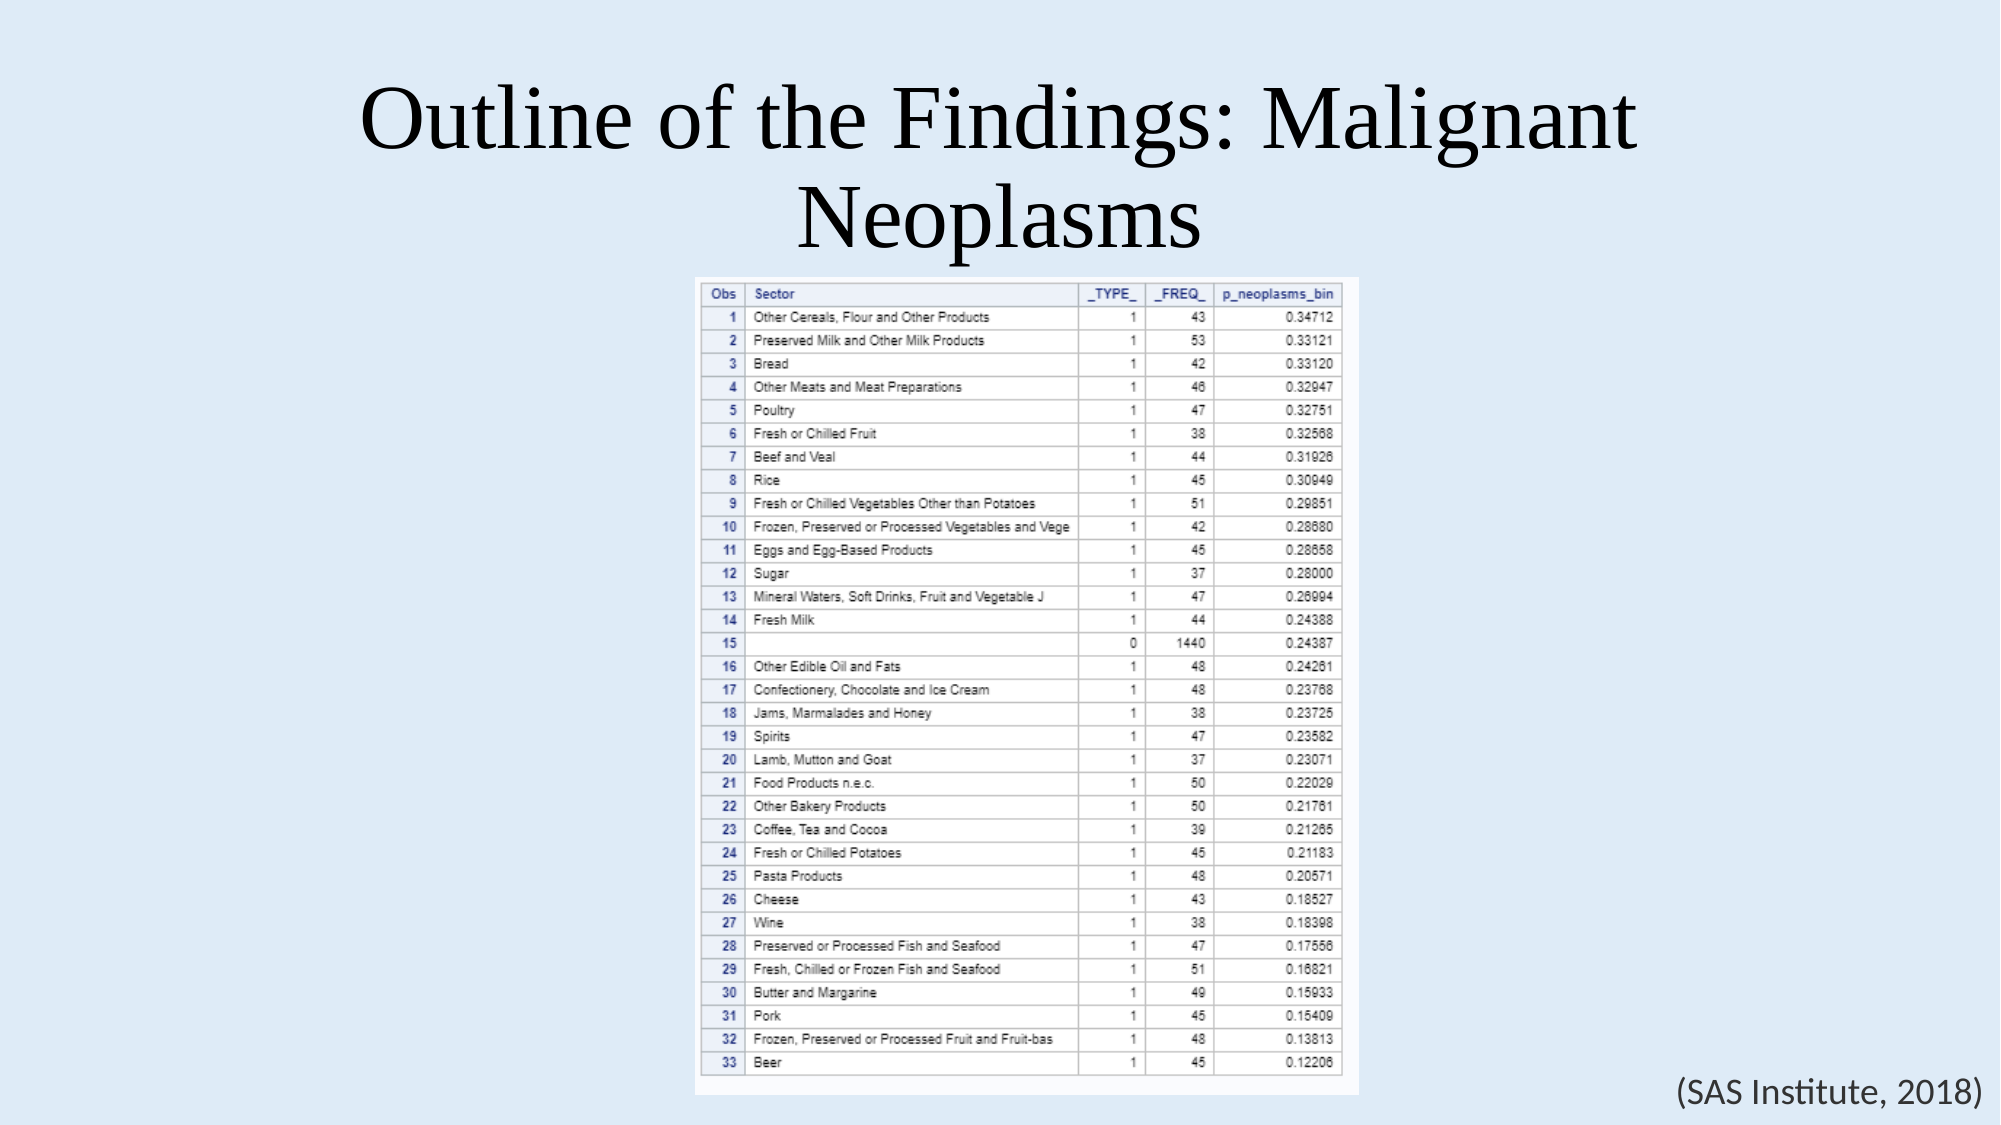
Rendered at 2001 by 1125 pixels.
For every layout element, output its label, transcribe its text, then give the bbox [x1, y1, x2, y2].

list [695, 277, 1359, 1095]
title Outline of the Findings: Malignant Neoplasms [137, 59, 1863, 278]
text_box (SAS Institute, 2018) [1660, 1059, 2000, 1120]
